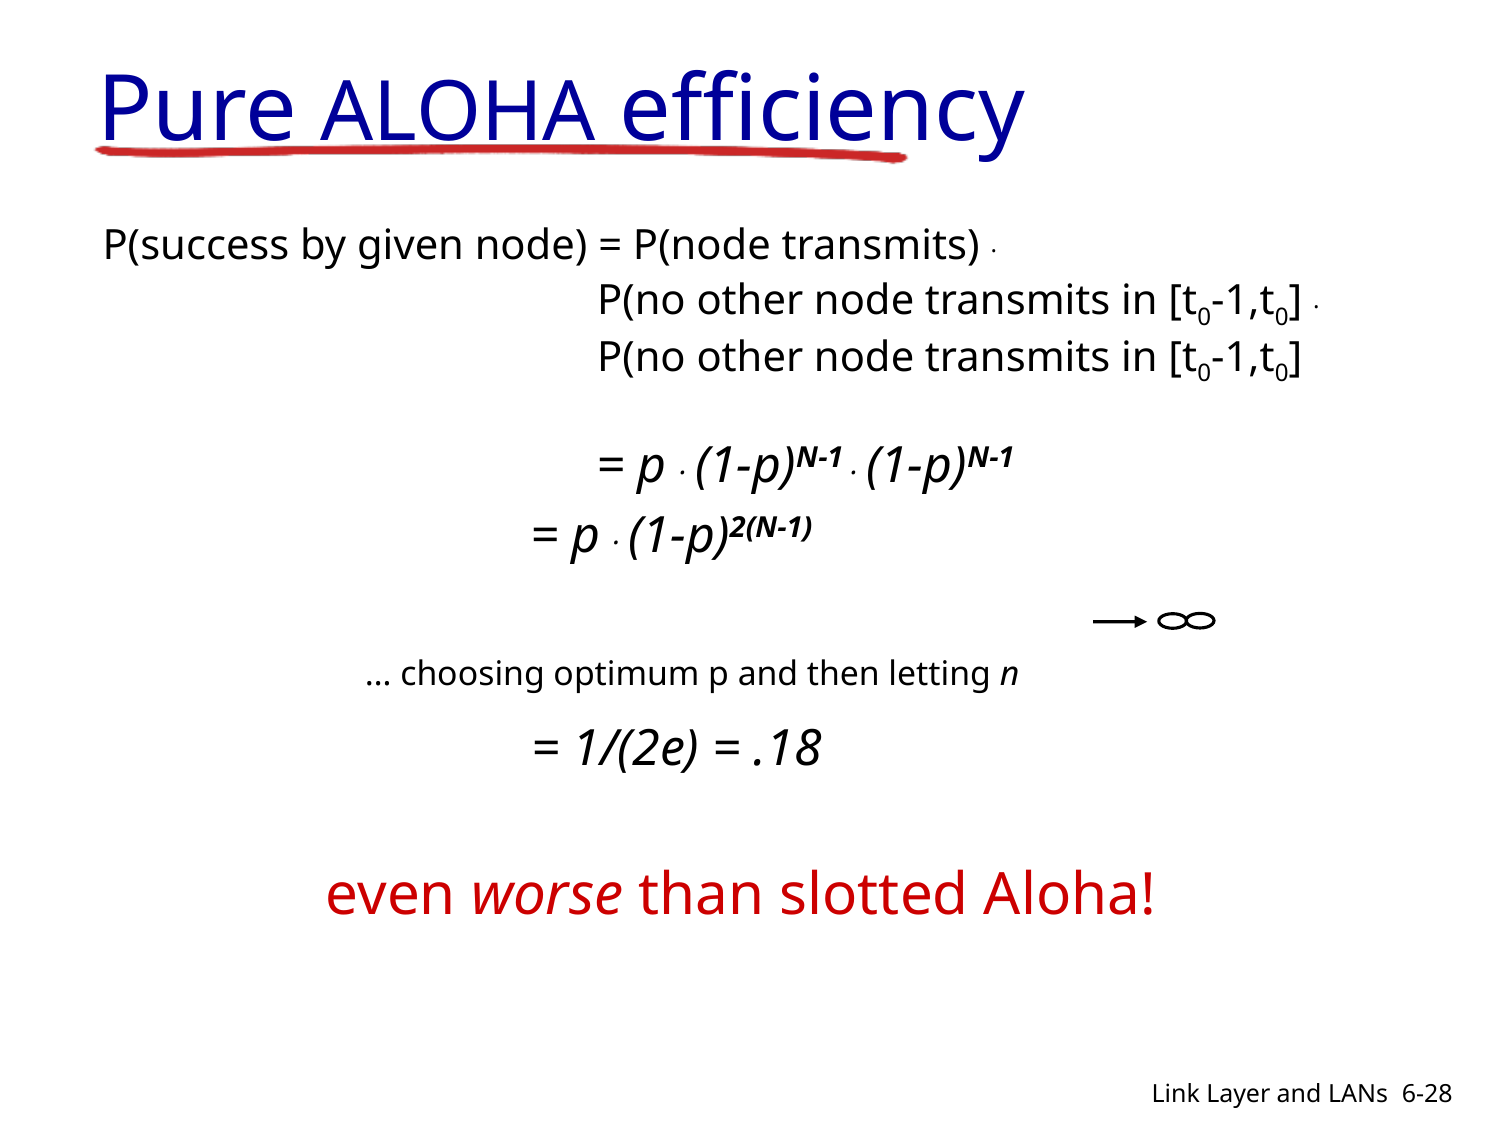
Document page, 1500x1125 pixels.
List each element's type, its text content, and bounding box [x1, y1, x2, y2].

text_box even worse than slotted Aloha! [311, 848, 1171, 934]
picture [91, 140, 917, 170]
title Pure ALOHA efficiency [82, 25, 1357, 184]
footer Link Layer and LANs [1045, 1069, 1404, 1110]
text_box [1092, 613, 1215, 629]
slide_number 6-28 [1387, 1069, 1478, 1115]
list P(success by given node) = P(node transmits) . P(no other node transmits in [t0-1,t0] . P(no other node transmits in [t0-1,t0] = p . (1-p)N-1 . (1-p)N-1 = p . (1-p)2(N-1) … choosing optimum p and then letting n = 1/(2e) = .18 [87, 217, 1444, 981]
